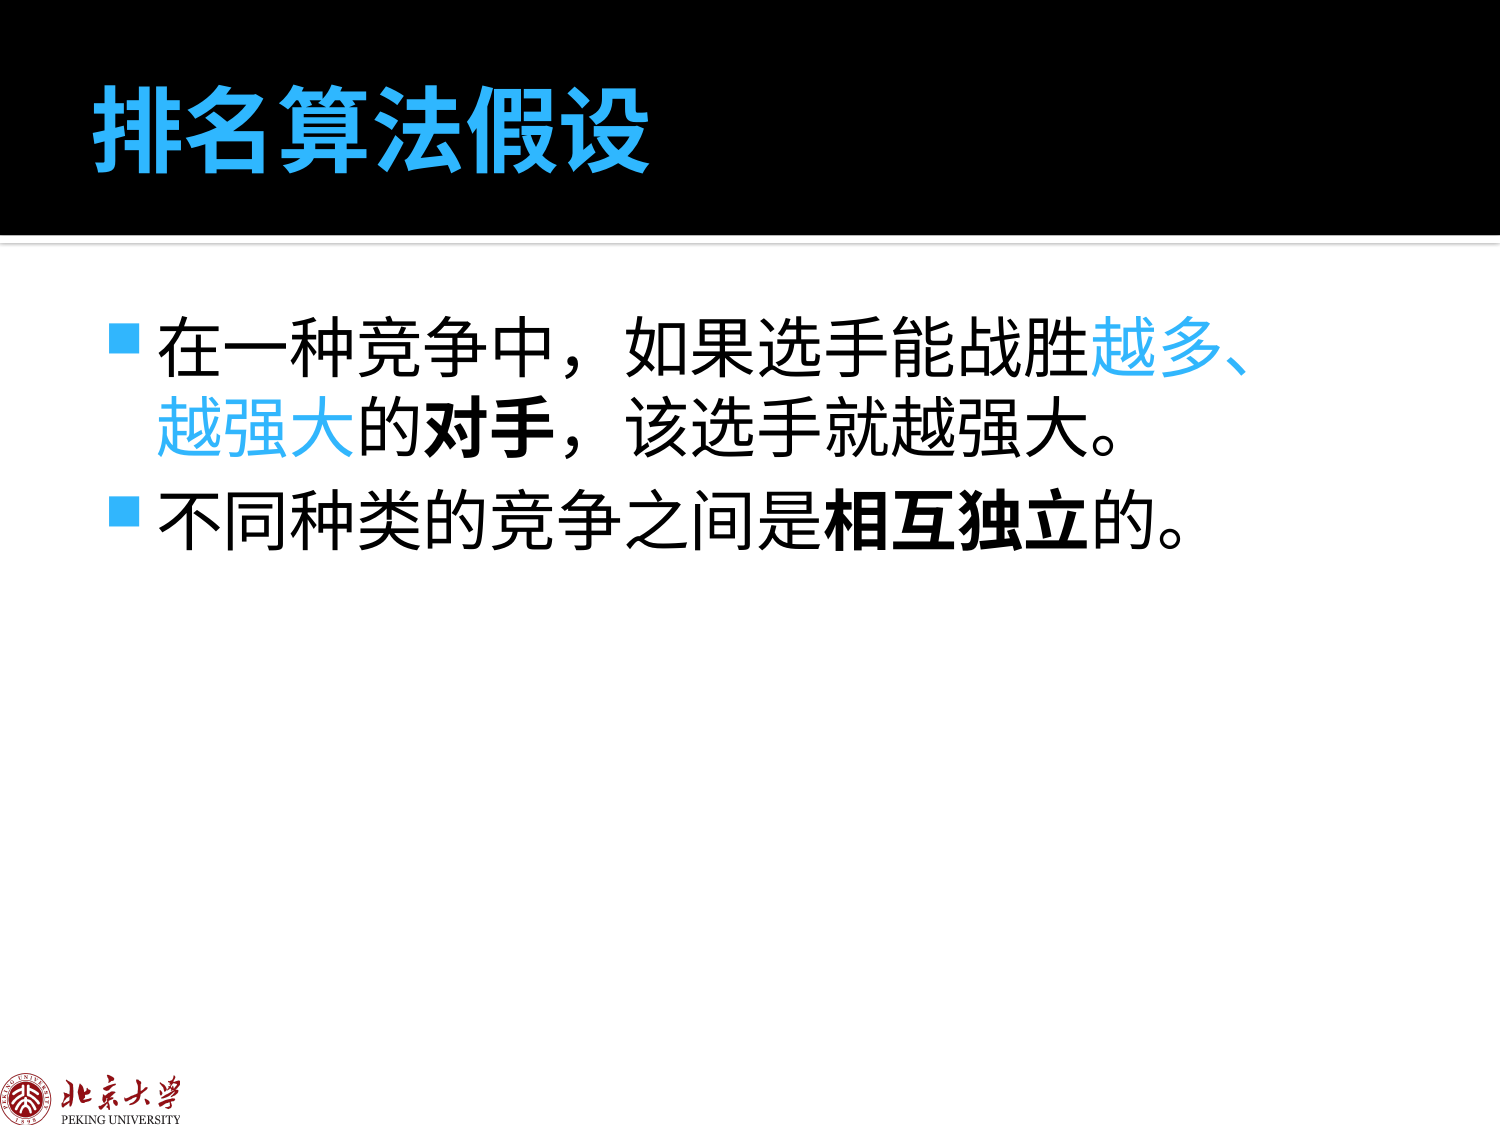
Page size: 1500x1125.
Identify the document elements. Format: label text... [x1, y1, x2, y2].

title 排名算法假设 [75, 25, 1425, 231]
list 在一种竞争中，如果选手能战胜越多、 越强大的对手，该选手就越强大。 不同种类的竞争之间是相互独立的。 [75, 291, 1425, 1050]
